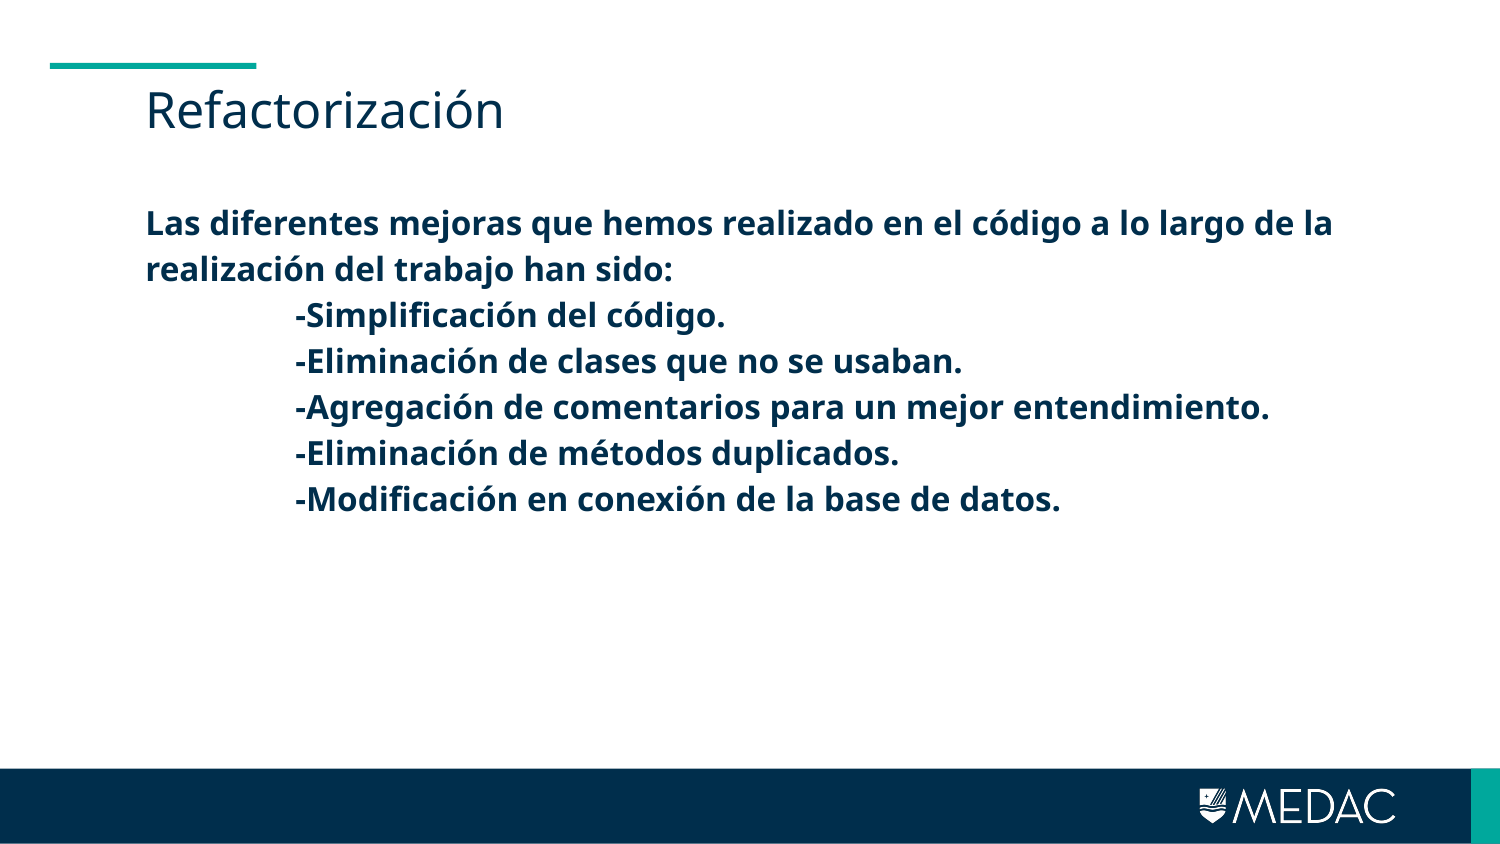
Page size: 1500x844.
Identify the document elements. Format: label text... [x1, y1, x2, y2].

picture [1184, 782, 1411, 830]
list Las diferentes mejoras que hemos realizado en el código a lo largo de la realización del trabajo han sido: -Simplificación del código. -Eliminación de clases que no se usaban. -Agregación de comentarios para un mejor entendimiento. -Eliminación de métodos duplicados. -Modificación en conexión de la base de datos. [130, 181, 1393, 623]
title Refactorización [130, 63, 1420, 159]
